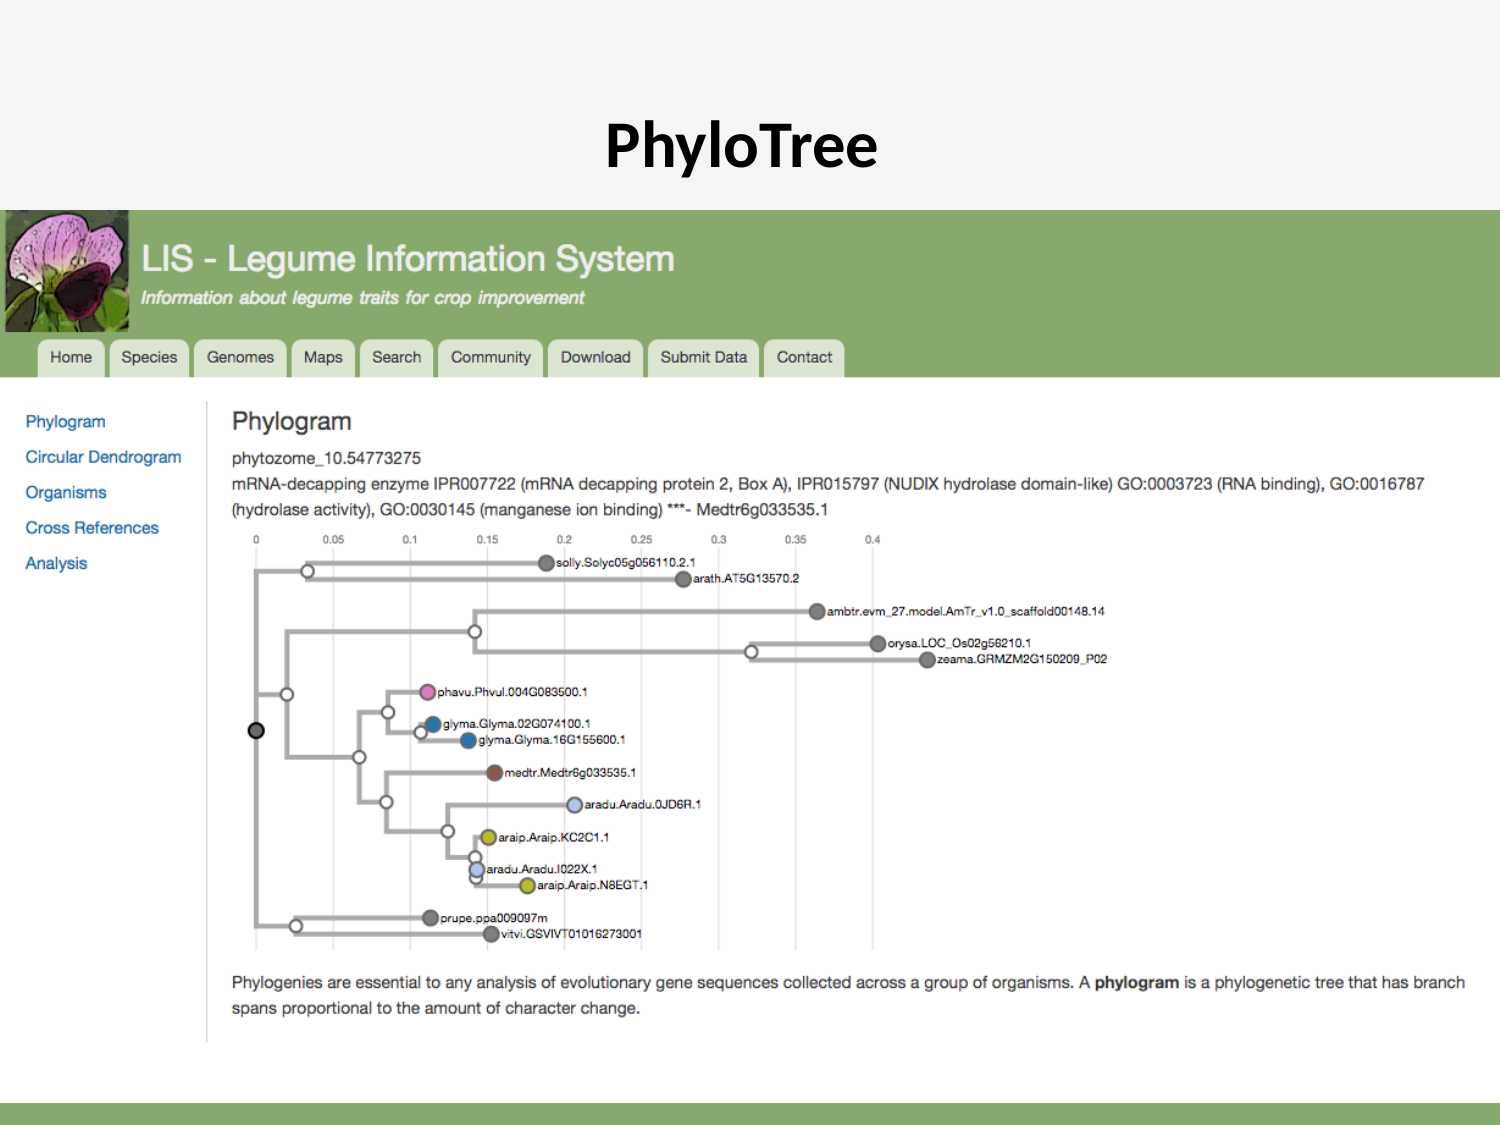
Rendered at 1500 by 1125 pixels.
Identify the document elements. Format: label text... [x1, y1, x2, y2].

picture [0, 210, 1500, 1125]
title PhyloTree [75, 74, 1425, 208]
